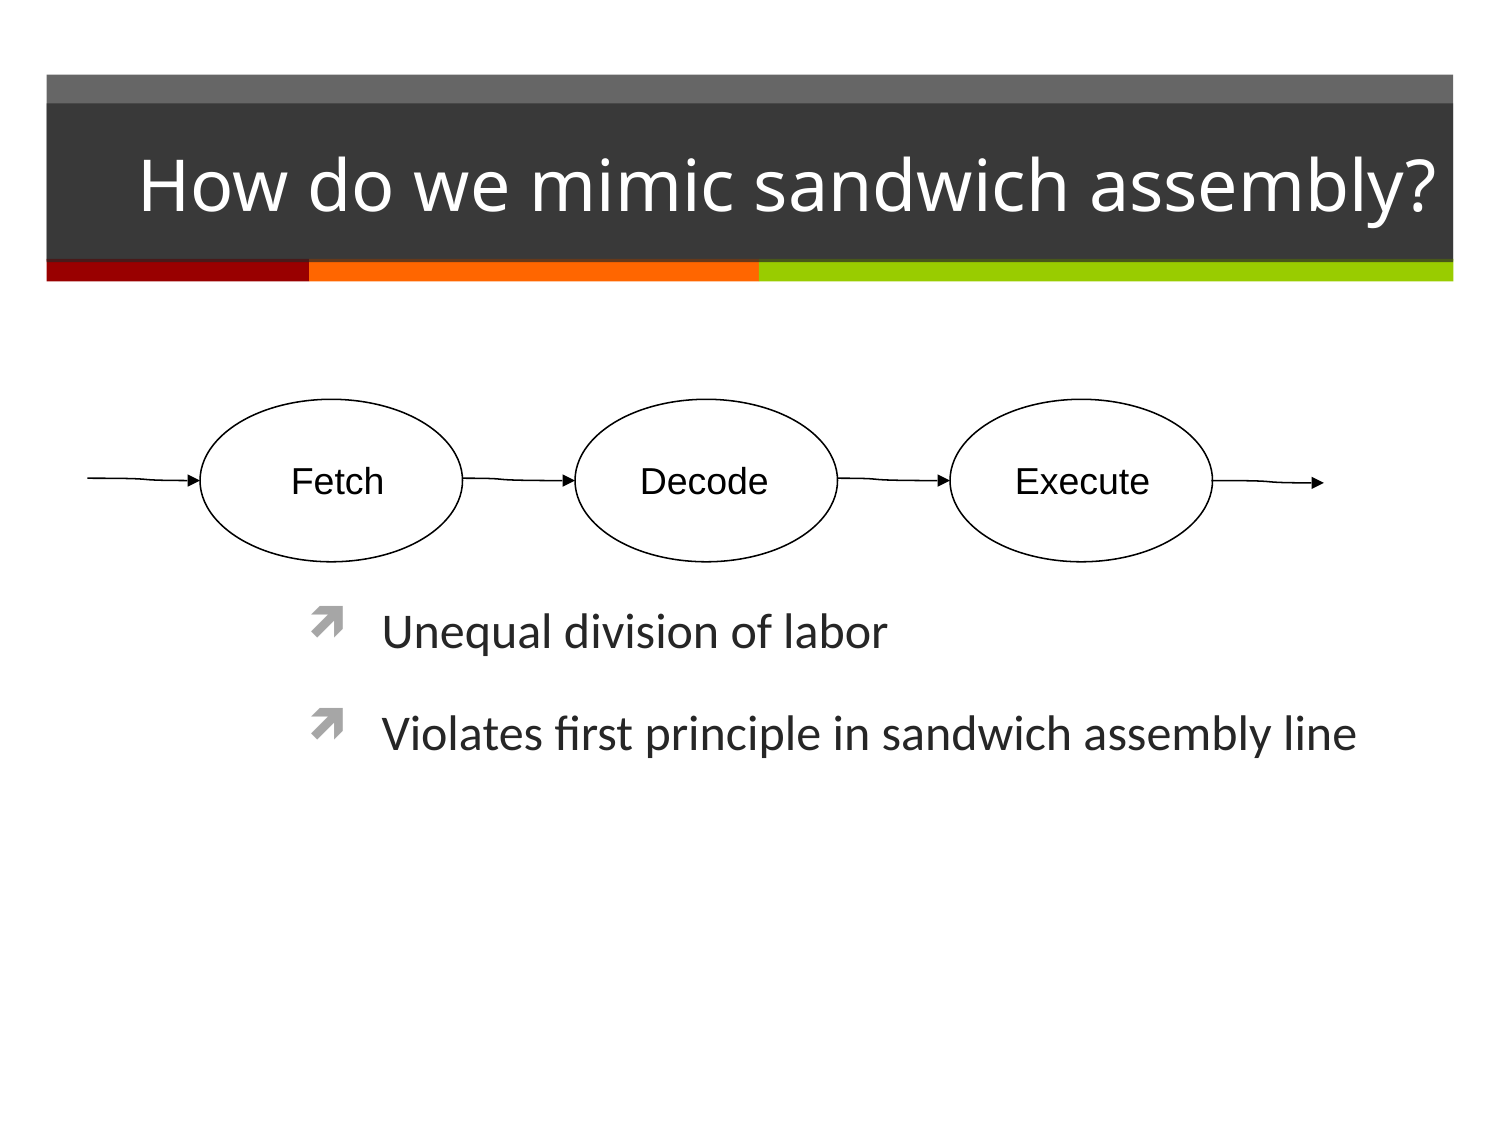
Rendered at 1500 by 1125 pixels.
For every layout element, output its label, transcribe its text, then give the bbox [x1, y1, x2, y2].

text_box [836, 477, 951, 482]
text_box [1210, 479, 1325, 484]
list Unequal division of labor Violates first principle in sandwich assembly line [292, 590, 1454, 1093]
text_box Decode [625, 449, 784, 509]
text_box Execute [1000, 449, 1166, 509]
text_box [950, 399, 1213, 562]
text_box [86, 477, 201, 482]
title How do we mimic sandwich assembly? [46, 103, 1454, 263]
text_box [200, 399, 463, 562]
text_box [575, 399, 838, 562]
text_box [461, 477, 576, 482]
